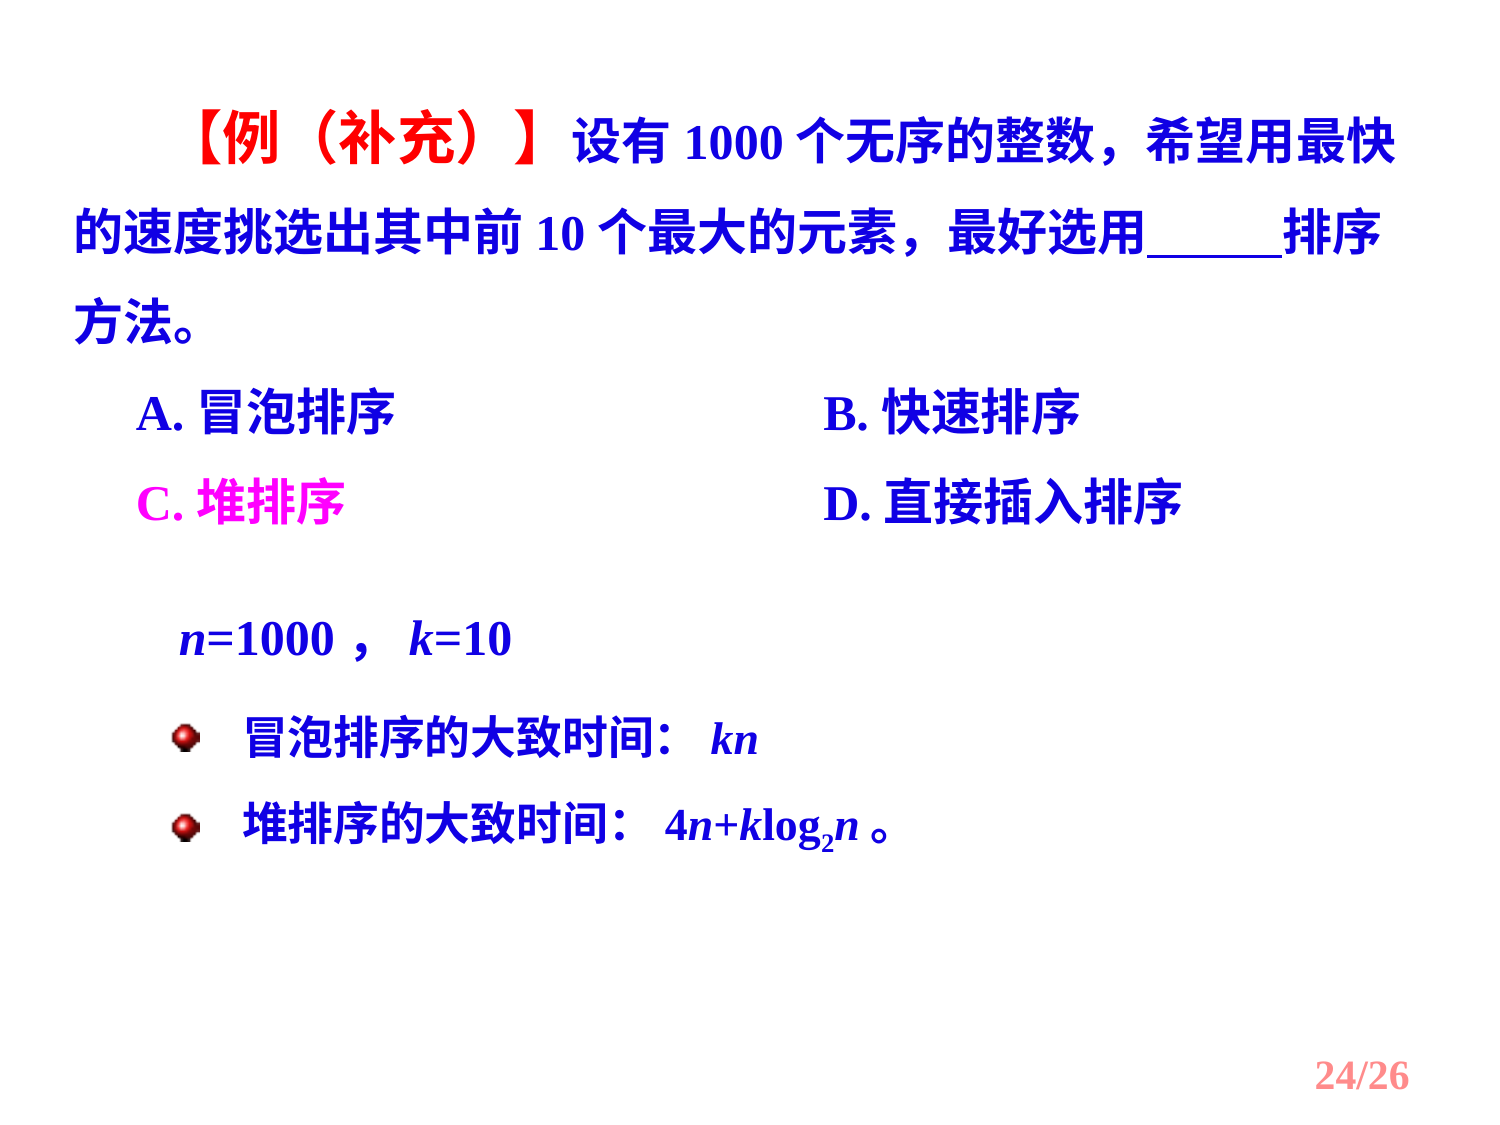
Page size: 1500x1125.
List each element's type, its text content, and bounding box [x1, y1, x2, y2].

picture [167, 809, 200, 842]
slide_number 24/26 [1074, 1042, 1425, 1103]
picture [167, 719, 200, 752]
text_box 冒泡排序的大致时间：kn 堆排序的大致时间：4n+klog2n。 [152, 673, 1032, 865]
text_box n=1000，k=10 [163, 568, 1137, 673]
text_box 【例（补充）】设有1000个无序的整数，希望用最快的速度挑选出其中前10个最大的元素，最好选用 排序方法。 A.冒泡排序 B.快速排序 C.堆排序 D.直接插入排序 [58, 58, 1430, 539]
